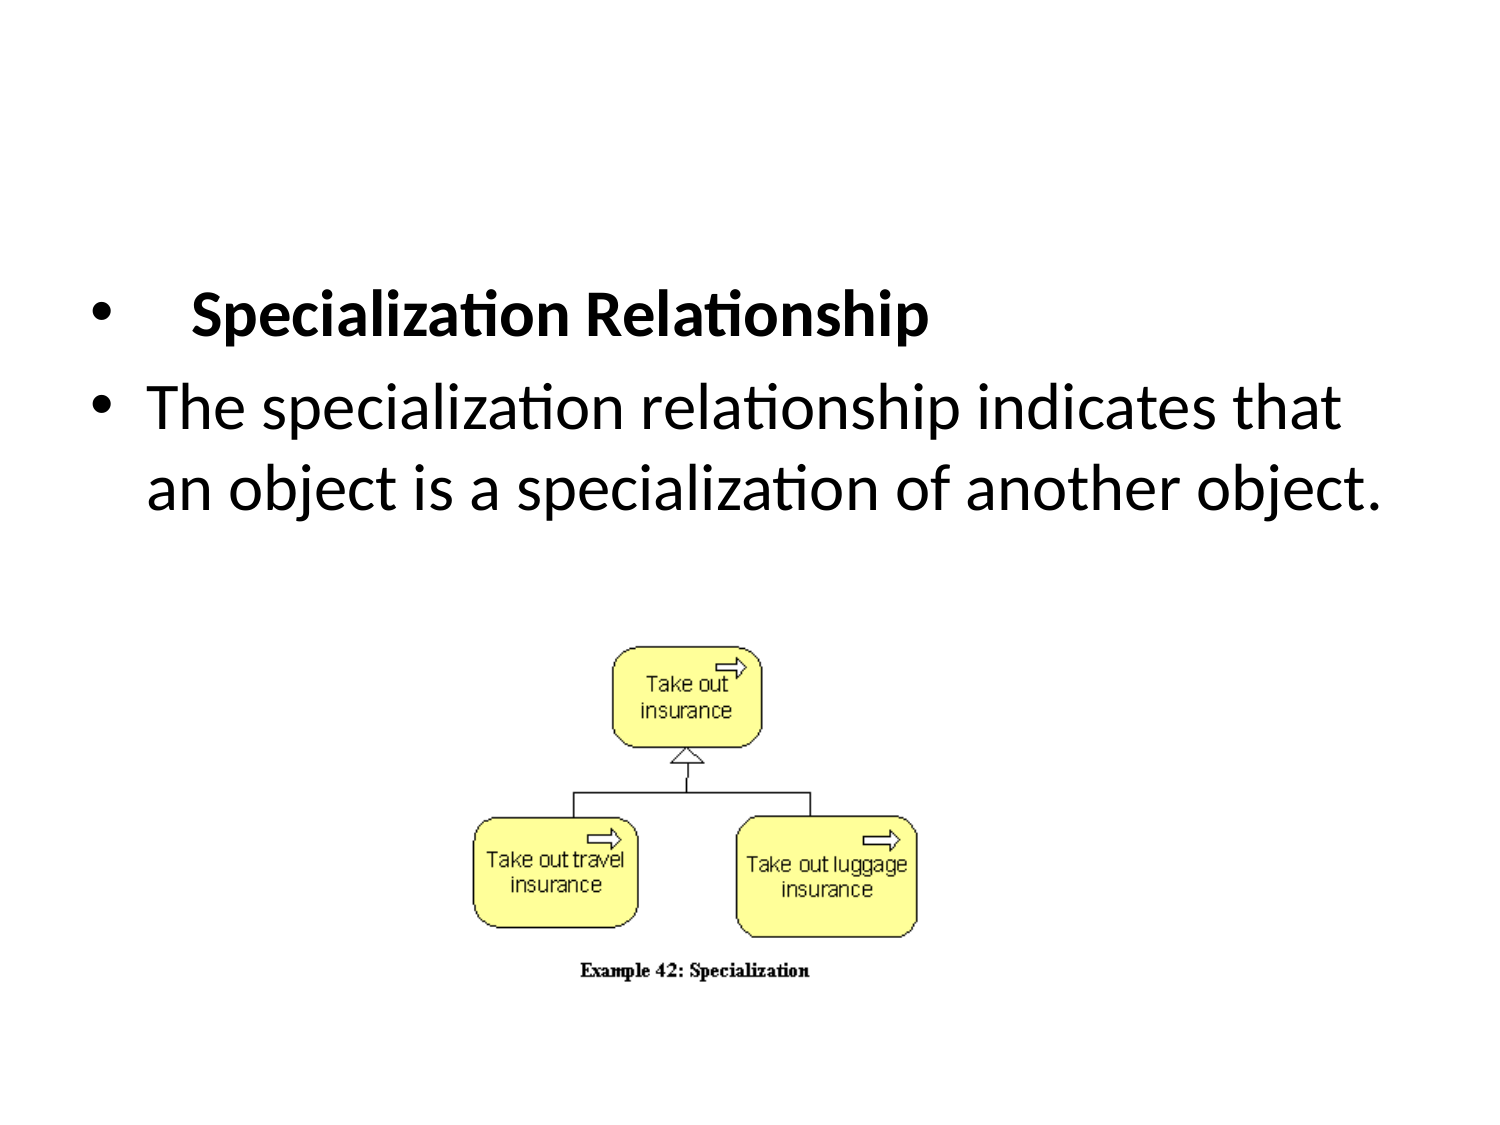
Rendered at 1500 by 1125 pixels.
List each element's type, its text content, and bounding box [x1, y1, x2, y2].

list Specialization Relationship The specialization relationship indicates that an object is a specialization of another object. [75, 262, 1425, 1005]
picture [462, 637, 957, 996]
